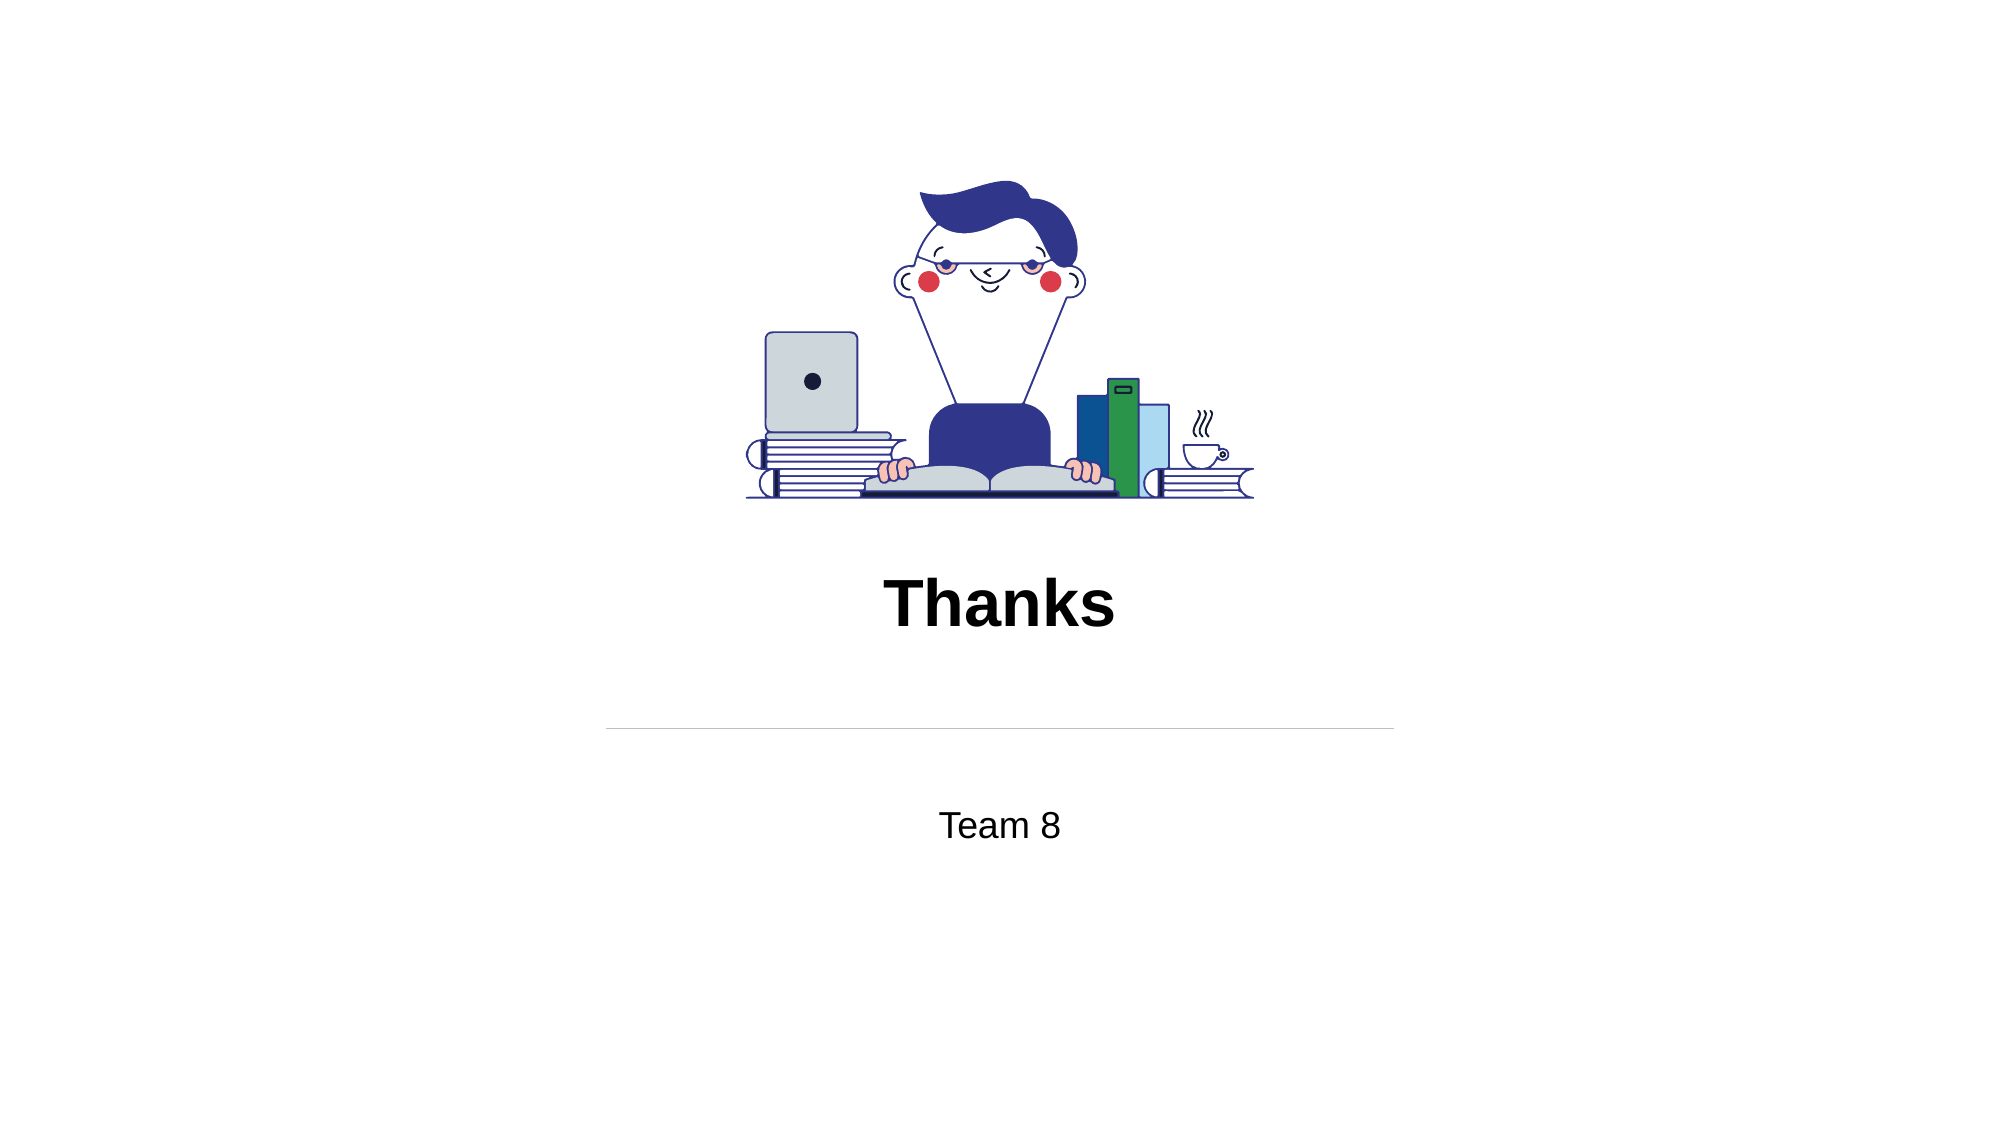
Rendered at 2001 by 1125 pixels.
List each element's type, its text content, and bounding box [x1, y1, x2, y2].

list Team 8 [606, 729, 1394, 924]
title Thanks [606, 503, 1394, 728]
